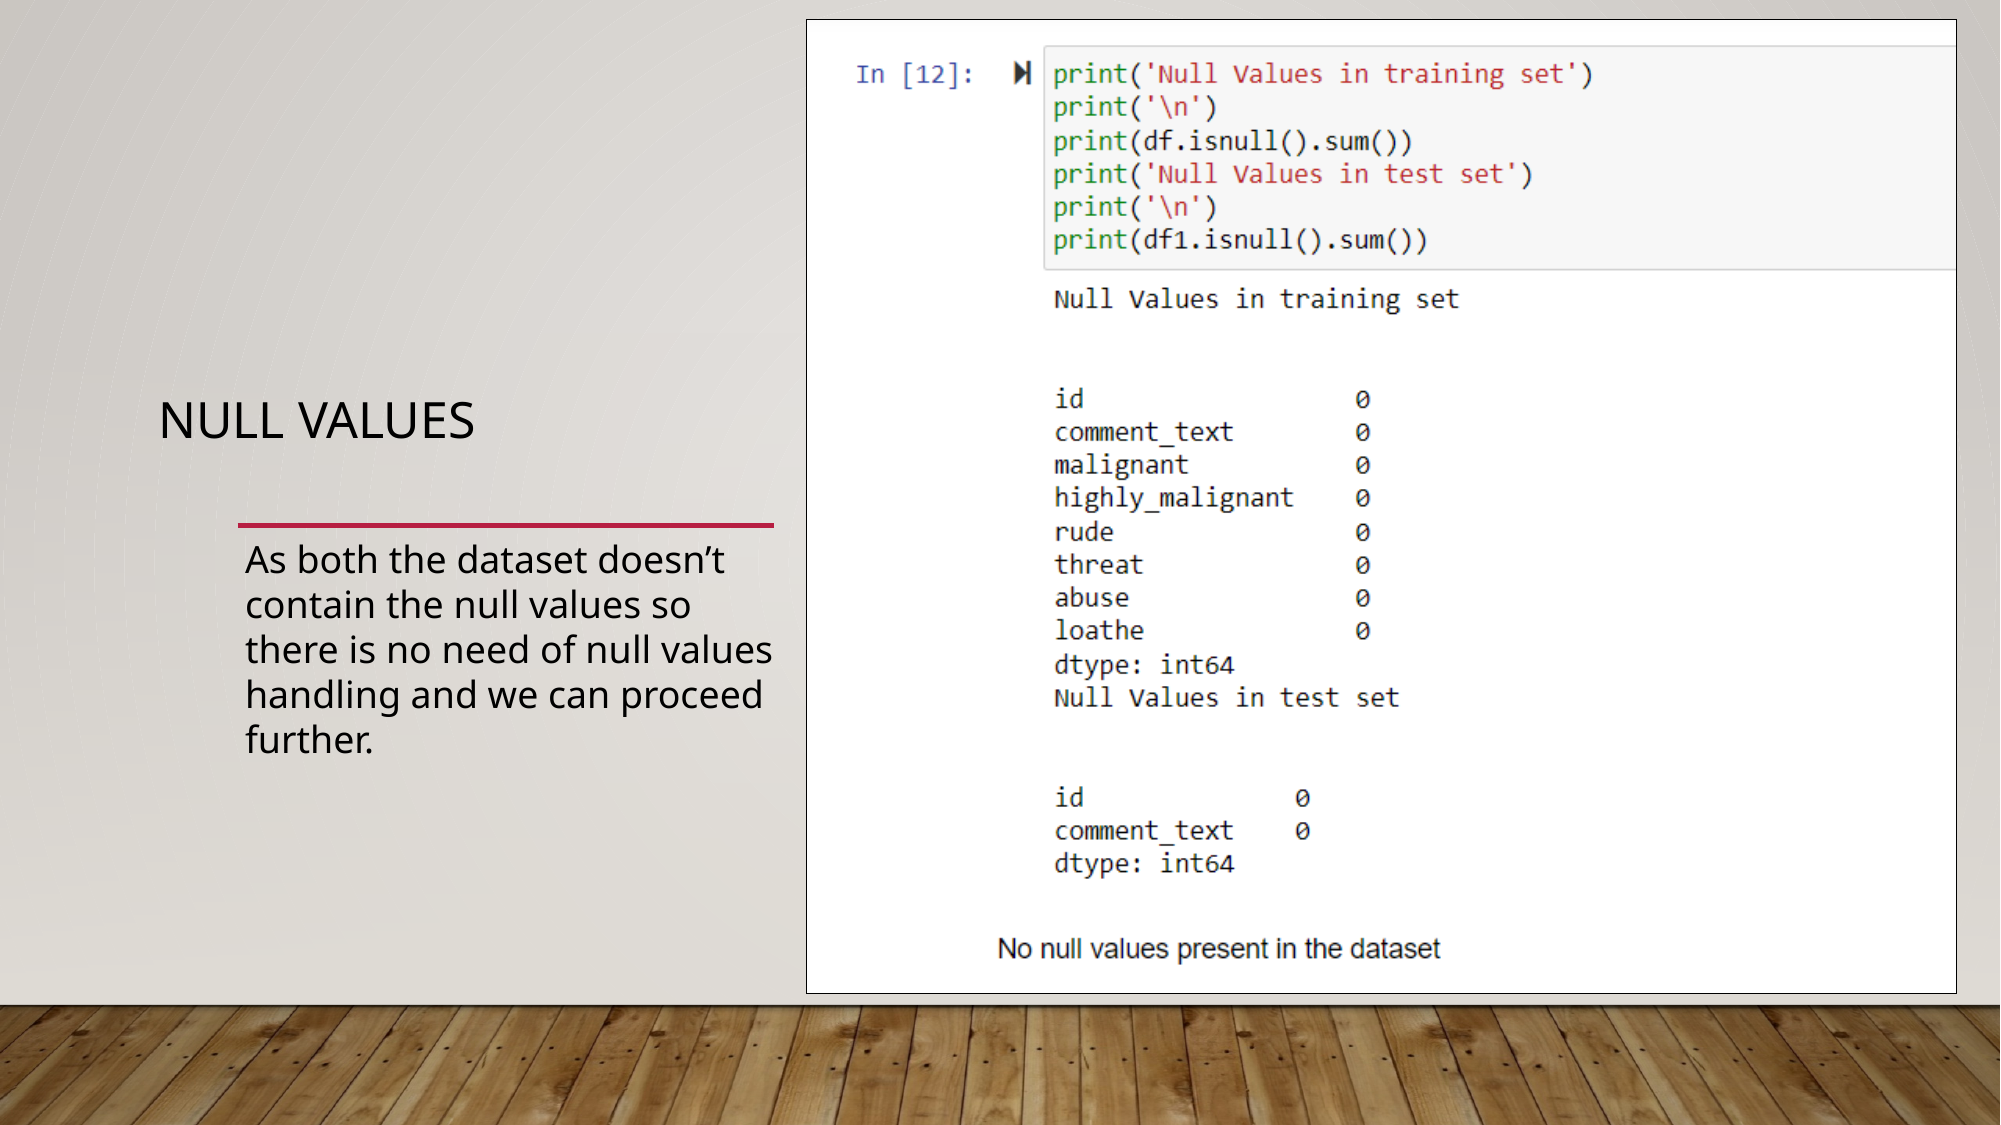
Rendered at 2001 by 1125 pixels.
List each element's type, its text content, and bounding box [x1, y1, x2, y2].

picture [0, 1005, 2000, 1125]
text_box As both the dataset doesn’t contain the null values so there is no need of null values handling and we can proceed further. [230, 528, 793, 769]
title Null Values [130, 232, 741, 458]
picture [805, 19, 1957, 994]
